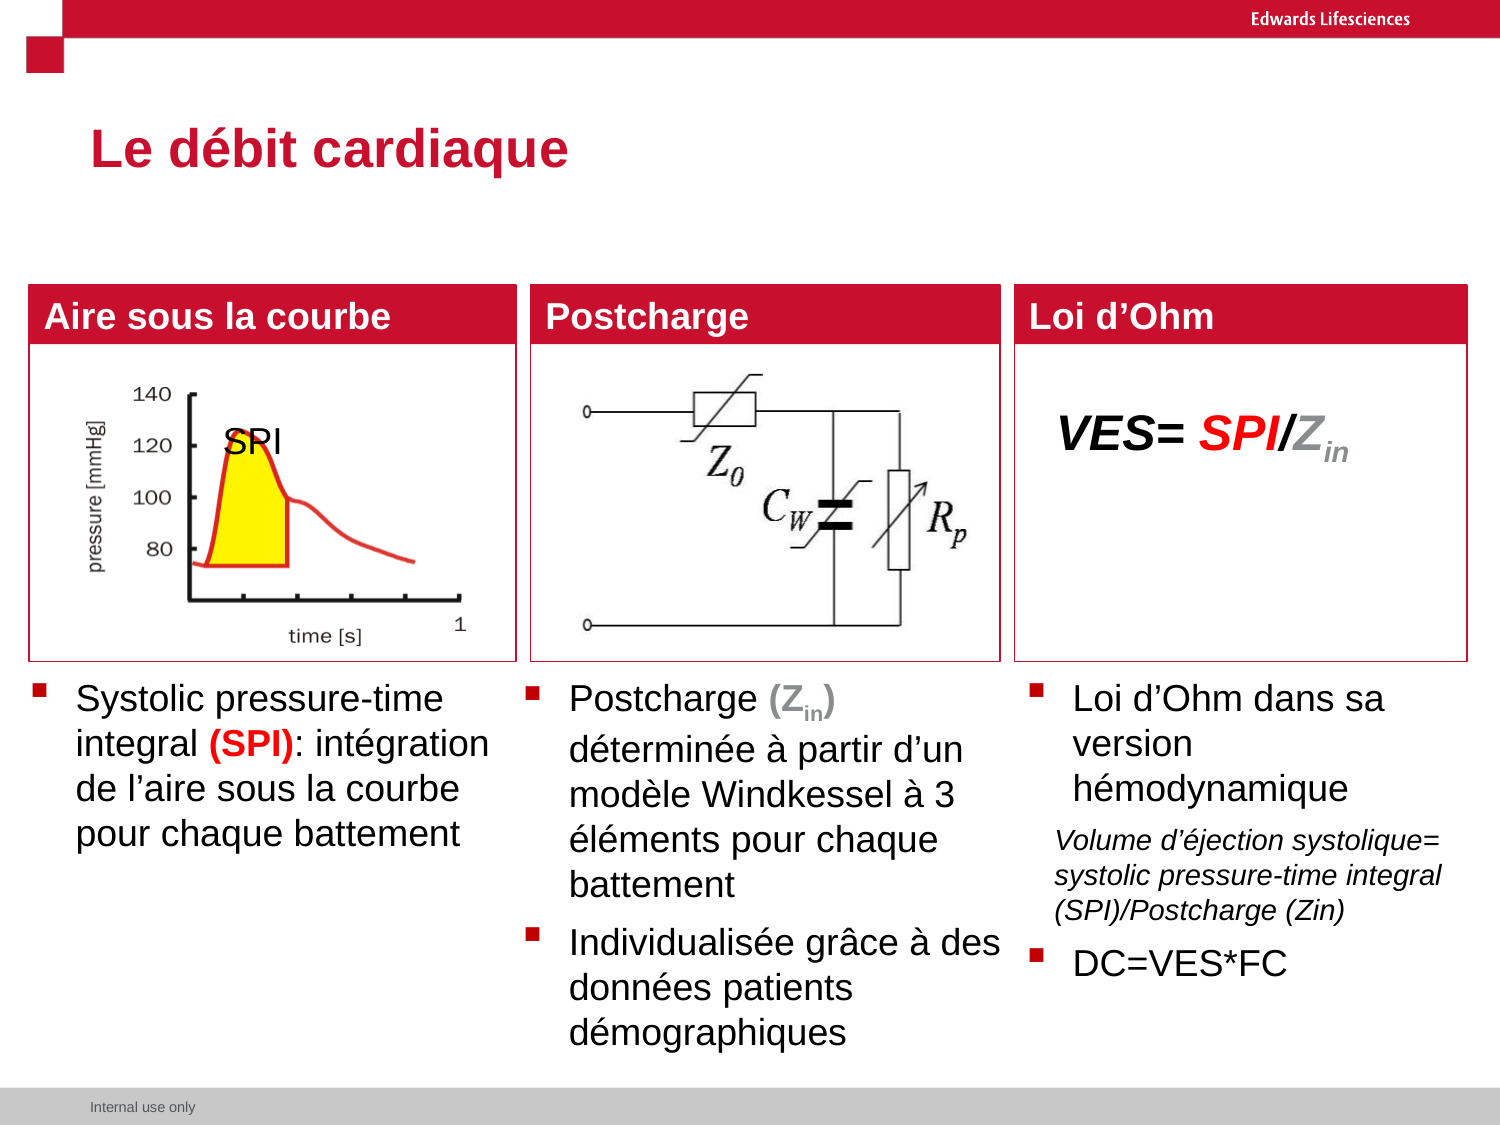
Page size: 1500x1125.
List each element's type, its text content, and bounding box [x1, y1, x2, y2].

title Le débit cardiaque [90, 75, 1410, 225]
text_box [28, 284, 517, 857]
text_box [1013, 284, 1468, 988]
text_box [521, 284, 1013, 1051]
